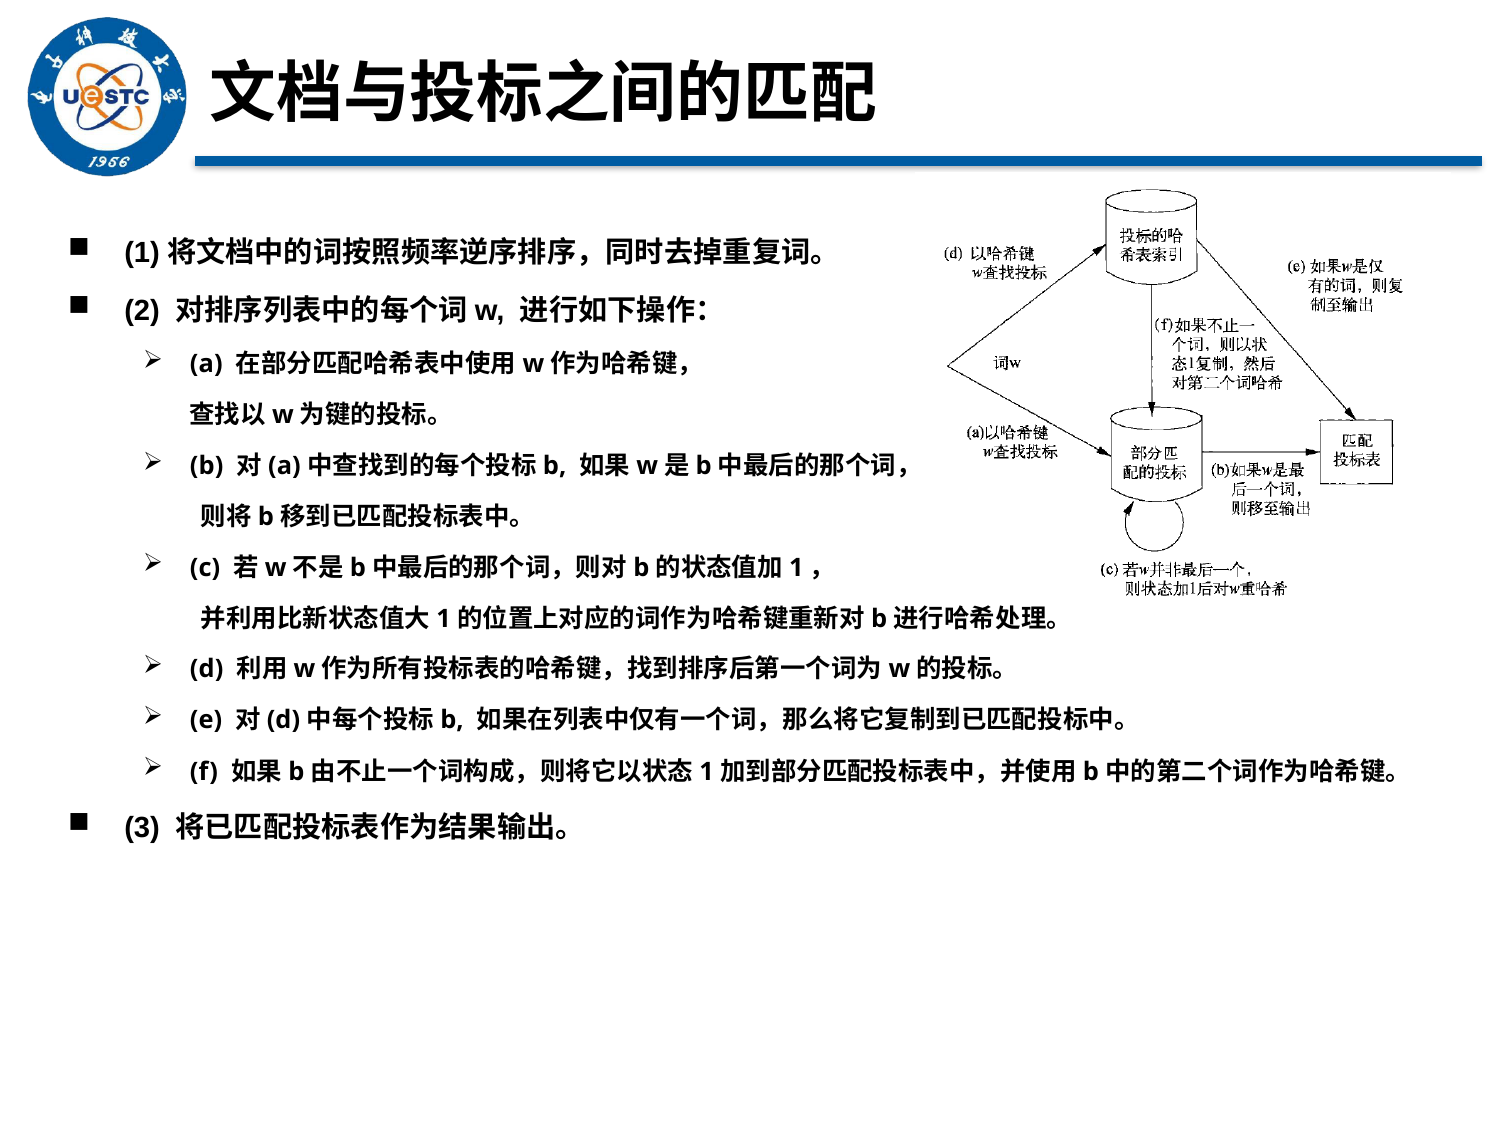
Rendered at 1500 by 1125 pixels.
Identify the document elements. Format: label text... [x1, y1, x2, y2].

title 文档与投标之间的匹配 [194, 19, 1491, 161]
picture [915, 172, 1451, 603]
list (1)将文档中的词按照频率逆序排序，同时去掉重复词。 (2) 对排序列表中的每个词w, 进行如下操作： (a) 在部分匹配哈希表中使用w作为哈希键， 查找以w为键的投标。 (b) 对(a)中查找到的每个投标b, 如果w是b中最后的那个词， 则将b移到已匹配投标表中。 (c) 若w不是b中最后的那个词，则对b的状态值加1， 并利用比新状态值大1的位置上对应的词作为哈希键重新对b进行哈希处理。 (d) 利用w作为所有投标表的哈希键，找到排序后第一个词为w的投标。 (e) 对(d)中每个投标b, 如果在列表中仅有一个词，那么将它复制到已匹配投标中。 (f) 如果b由不止一个词构成，则将它以状态1加到部分匹配投标表中，并使用b中的第二个词作为哈希键。 (3) 将已匹配投标表作为结果输出。 [53, 208, 1471, 1094]
picture [6, 0, 207, 196]
